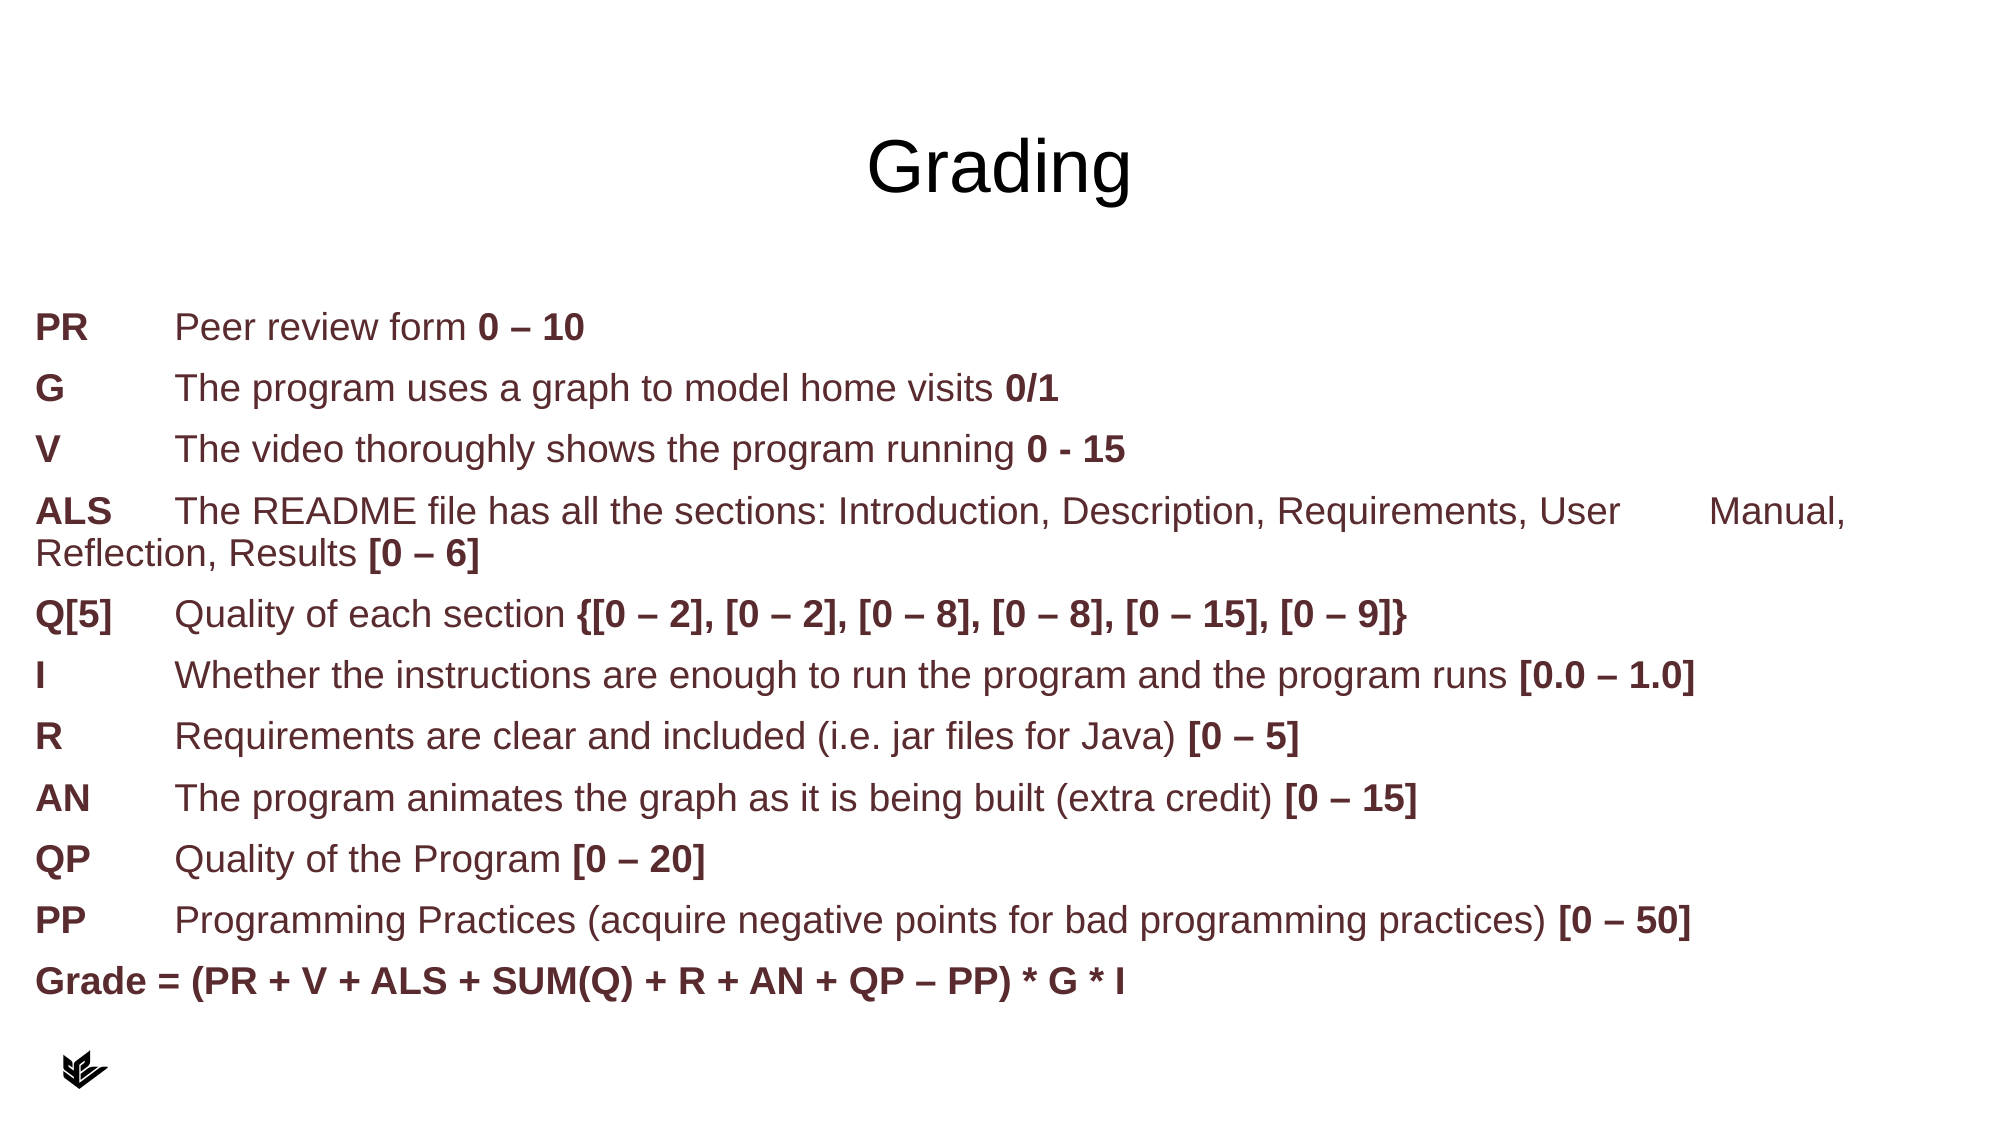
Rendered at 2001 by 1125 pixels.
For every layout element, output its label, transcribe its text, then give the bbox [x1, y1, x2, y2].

list PR Peer review form 0 – 10 G The program uses a graph to model home visits 0/1 V The video thoroughly shows the program running 0 - 15 ALS The README file has all the sections: Introduction, Description, Requirements, User Manual, Reflection, Results [0 – 6] Q[5] Quality of each section {[0 – 2], [0 – 2], [0 – 8], [0 – 8], [0 – 15], [0 – 9]} I Whether the instructions are enough to run the program and the program runs [0.0 – 1.0] R Requirements are clear and included (i.e. jar files for Java) [0 – 5] AN The program animates the graph as it is being built (extra credit) [0 – 15] QP Quality of the Program [0 – 20] PP Programming Practices (acquire negative points for bad programming practices) [0 – 50] Grade = (PR + V + ALS + SUM(Q) + R + AN + QP – PP) * G * I [19, 299, 1981, 1014]
title Grading [137, 59, 1863, 278]
